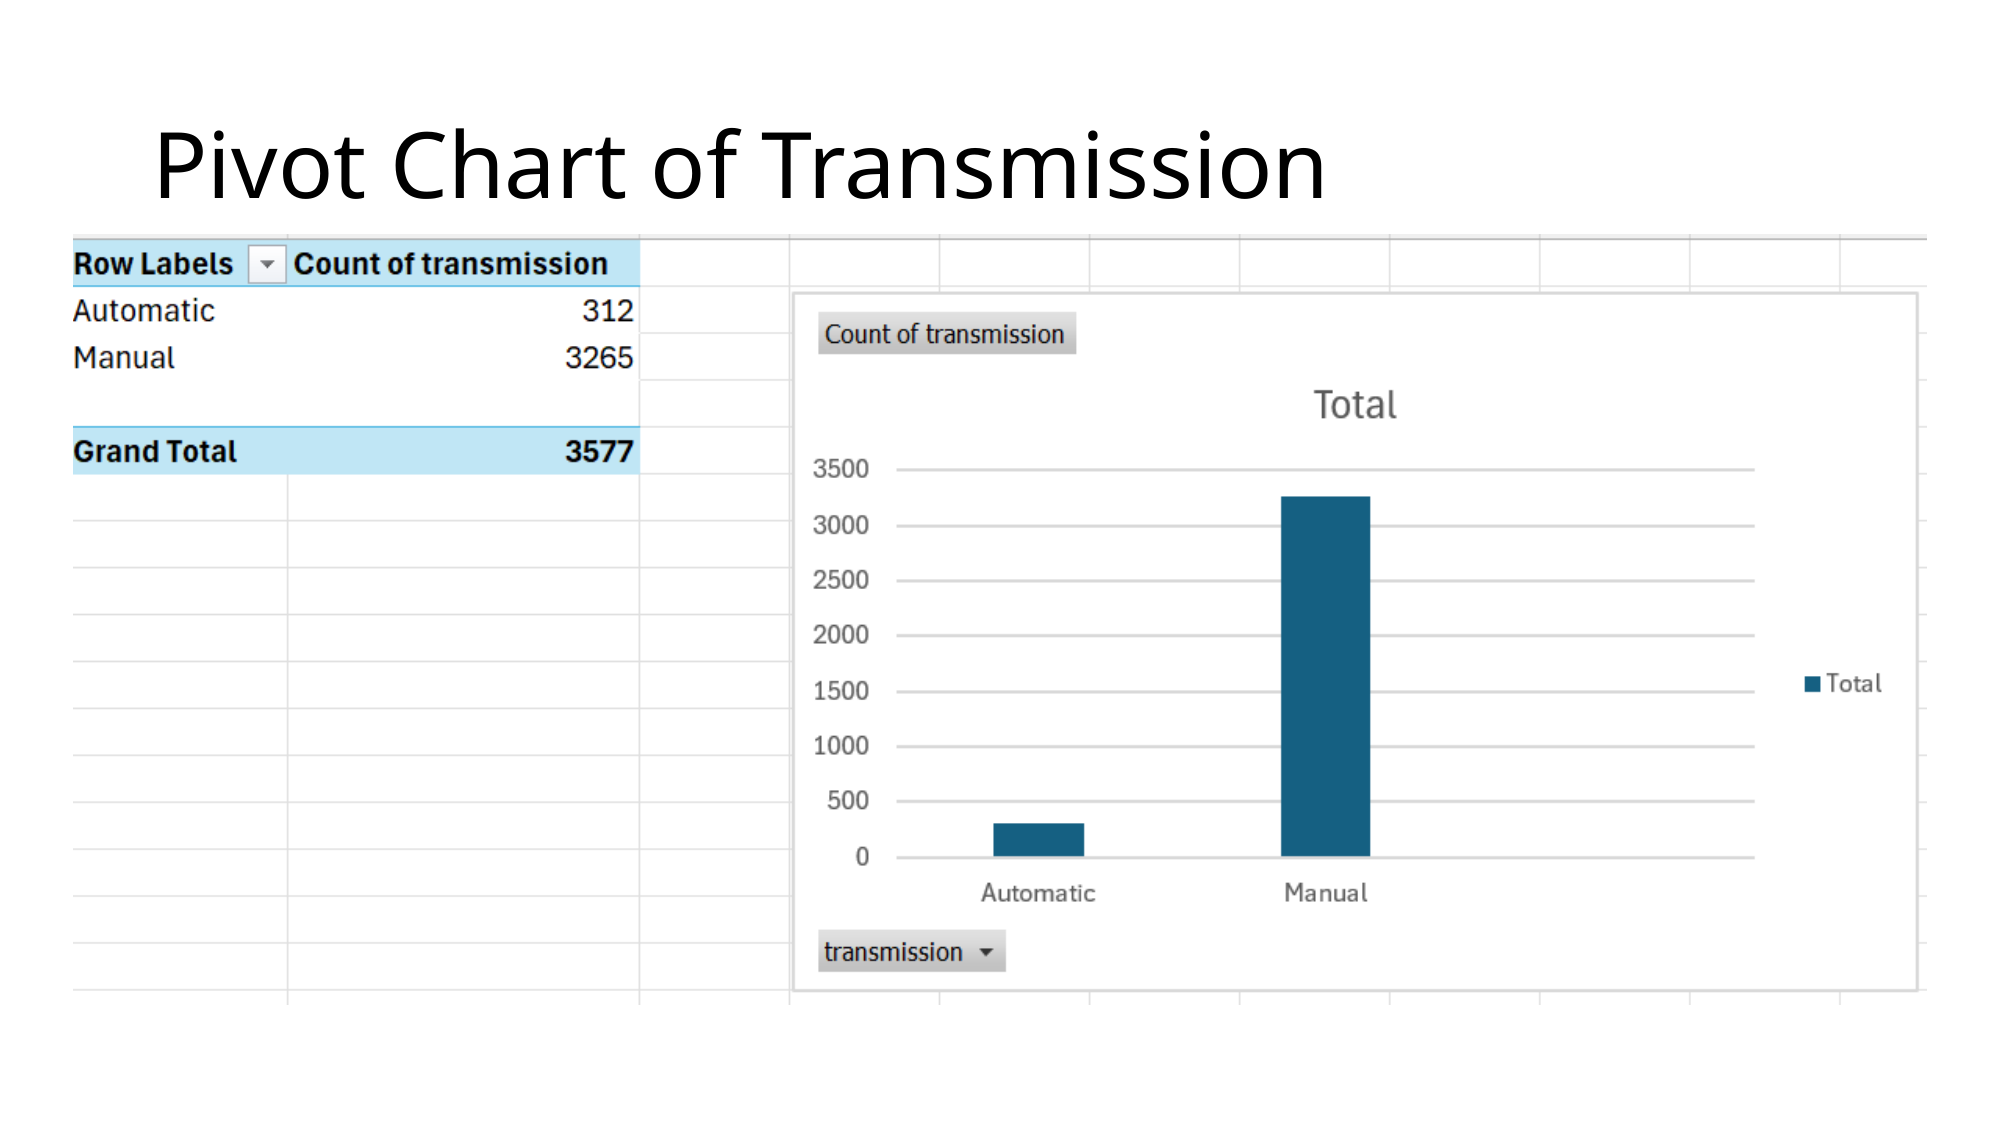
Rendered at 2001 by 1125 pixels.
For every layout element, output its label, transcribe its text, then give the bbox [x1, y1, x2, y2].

title Pivot Chart of Transmission [137, 59, 1863, 233]
picture [72, 233, 1928, 1006]
